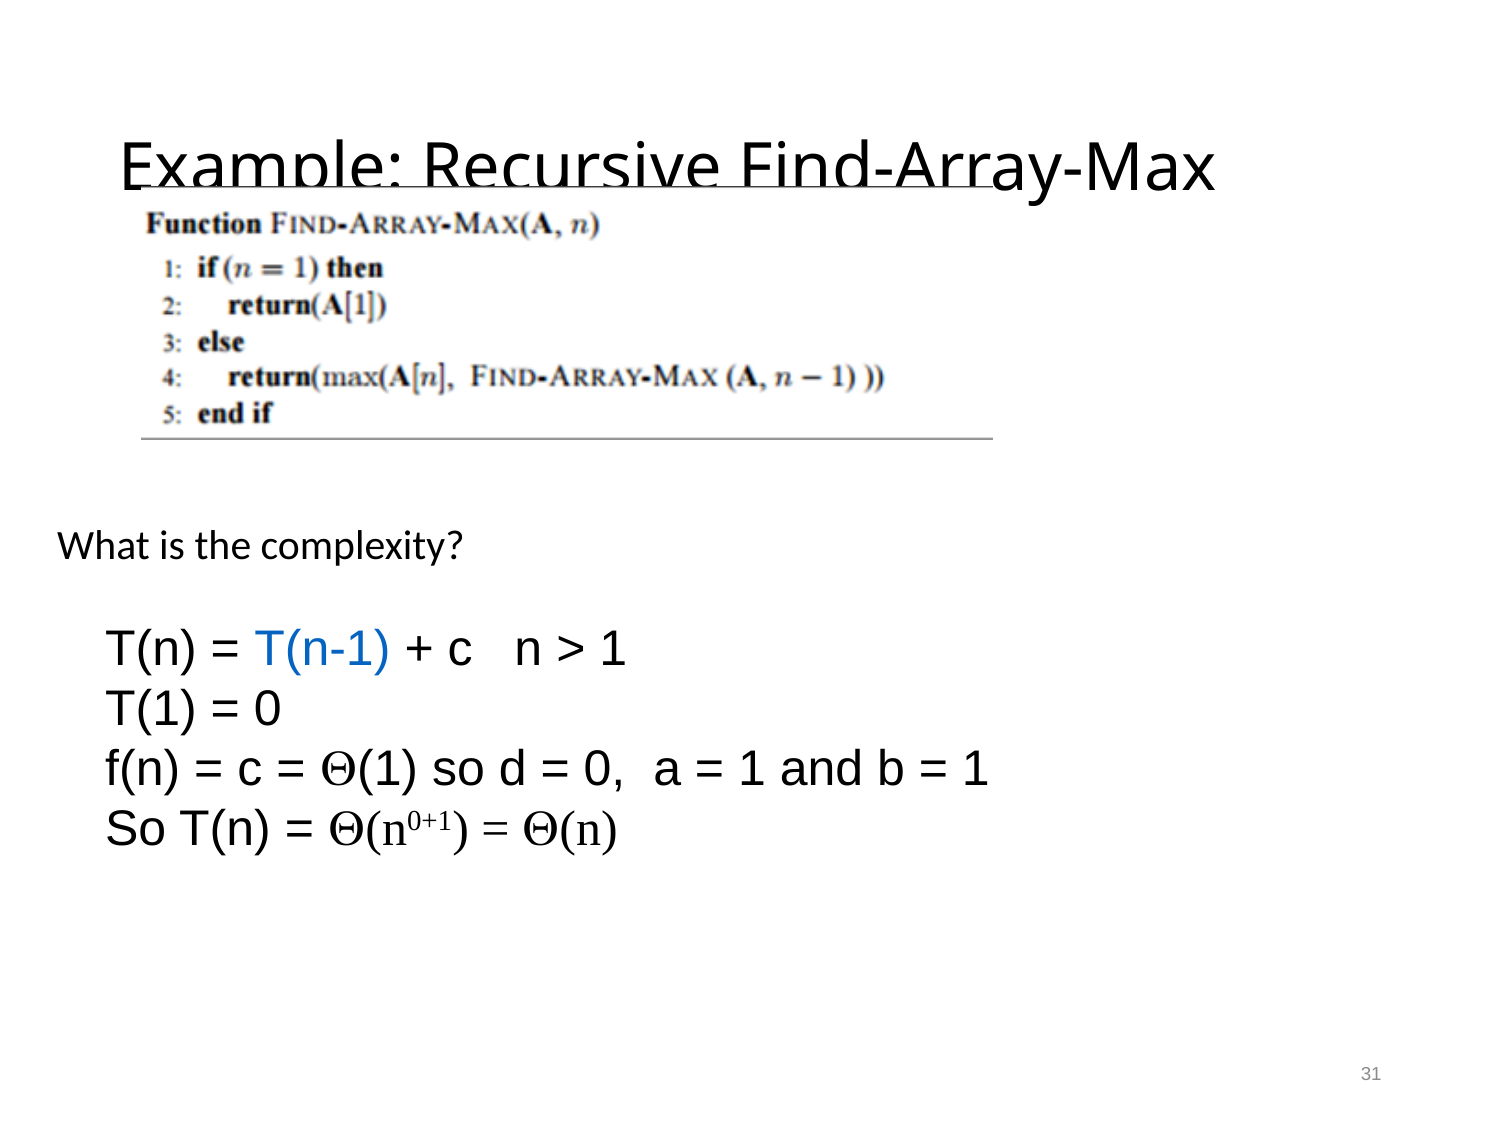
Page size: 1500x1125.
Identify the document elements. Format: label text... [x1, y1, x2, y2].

list What is the complexity? [41, 450, 1392, 779]
text_box T(n) = T(n-1) + c n > 1 T(1) = 0 f(n) = c = (1) so d = 0, a = 1 and b = 1 So T(n) = (n0+1) = (n) [90, 608, 1154, 984]
title Example: Recursive Find-Array-Max [103, 59, 1397, 278]
picture [141, 185, 993, 440]
slide_number 31 [1059, 1042, 1397, 1103]
